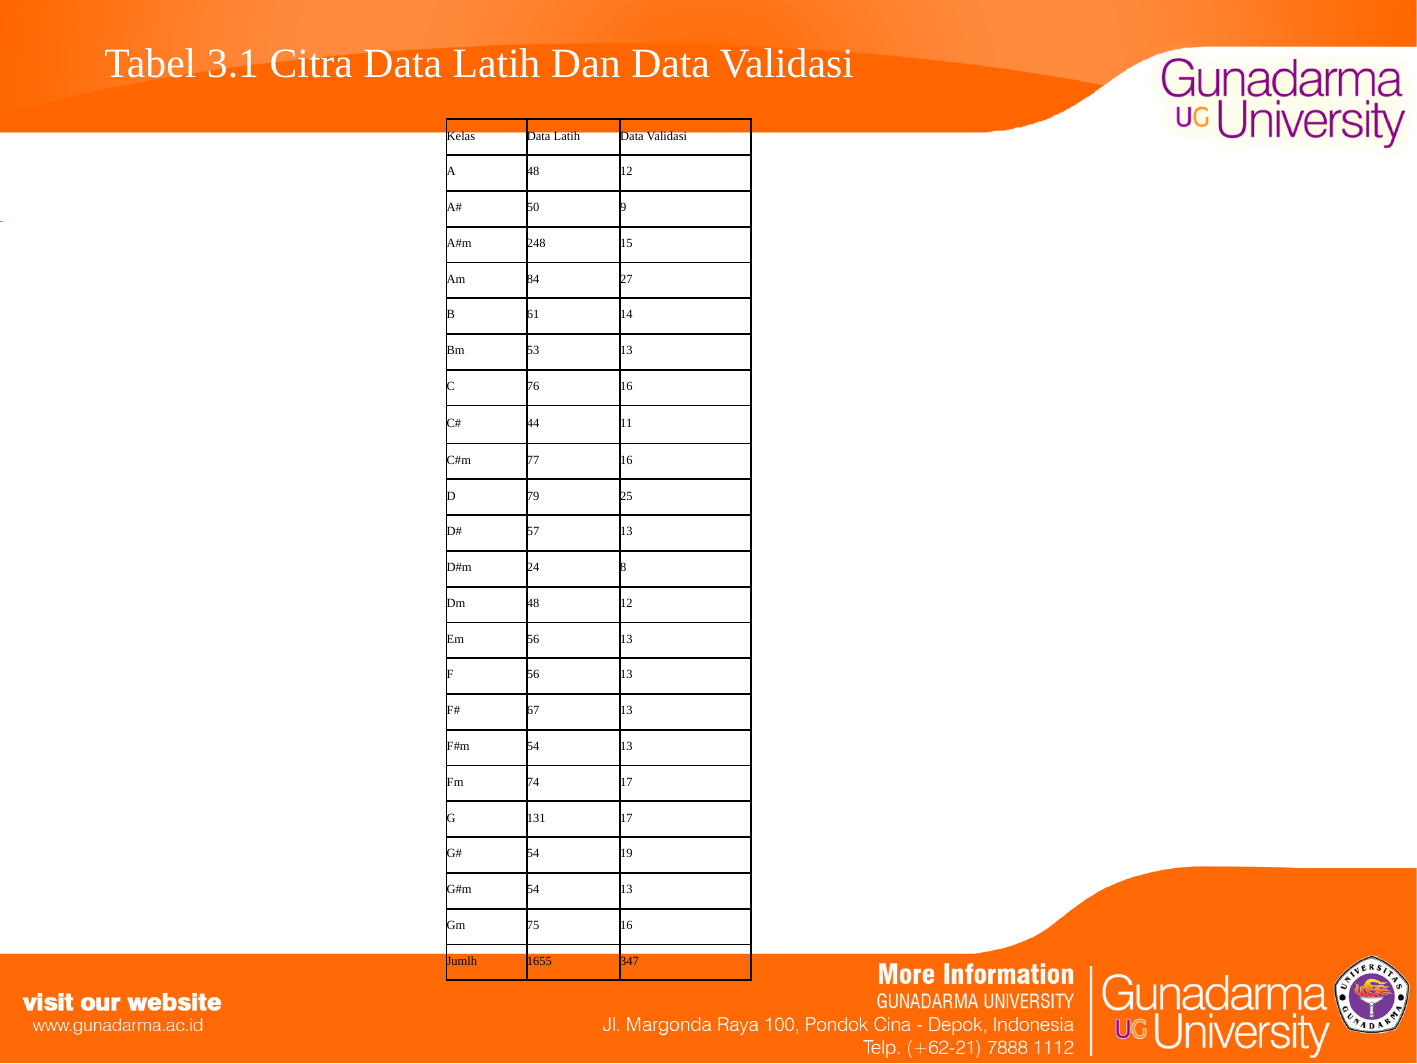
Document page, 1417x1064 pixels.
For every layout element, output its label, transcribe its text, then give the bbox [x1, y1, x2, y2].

table_cell 15 [621, 228, 750, 262]
table_cell 27 [621, 263, 750, 297]
table_cell 61 [528, 299, 619, 333]
table_cell Jumlh [447, 945, 526, 979]
table_cell 13 [621, 516, 750, 550]
table_cell 48 [528, 156, 619, 190]
table_cell 44 [528, 406, 619, 443]
table_cell 12 [621, 588, 750, 622]
table_cell 17 [621, 802, 750, 836]
table_cell C# [447, 406, 526, 443]
table_cell D# [447, 516, 526, 550]
table_cell C [447, 371, 526, 405]
table_cell 13 [621, 695, 750, 729]
table_cell A# [447, 192, 526, 226]
table_cell 19 [621, 838, 750, 872]
table_cell Em [447, 623, 526, 657]
table_cell G [447, 802, 526, 836]
table_cell 48 [528, 588, 619, 622]
table_cell 12 [621, 156, 750, 190]
table_cell 50 [528, 192, 619, 226]
table_cell G#m [447, 874, 526, 908]
table_cell 77 [528, 444, 619, 478]
table_cell 16 [621, 444, 750, 478]
picture [0, 866, 1417, 1063]
table_cell 17 [621, 766, 750, 800]
table_cell 56 [528, 623, 619, 657]
title Tabel 3.1 Citra Data Latih Dan Data Validasi [47, 35, 912, 87]
table_cell F# [447, 695, 526, 729]
table_cell 9 [621, 192, 750, 226]
table_cell 11 [621, 406, 750, 443]
table_cell Dm [447, 588, 526, 622]
table_cell 25 [621, 480, 750, 514]
table_cell F#m [447, 731, 526, 765]
table_cell 13 [621, 731, 750, 765]
table_cell 79 [528, 480, 619, 514]
table_cell 54 [528, 731, 619, 765]
table_cell A#m [447, 228, 526, 262]
table_cell B [447, 299, 526, 333]
table_cell D [447, 480, 526, 514]
table_cell 13 [621, 335, 750, 369]
table_cell 56 [528, 659, 619, 693]
table_cell C#m [447, 444, 526, 478]
table_cell 24 [528, 552, 619, 586]
table_cell 8 [621, 552, 750, 586]
table_cell 1655 [528, 945, 619, 979]
table_cell 53 [528, 335, 619, 369]
table_header Data Validasi [621, 120, 750, 154]
table_cell G# [447, 838, 526, 872]
picture [0, 0, 1417, 222]
table_cell 74 [528, 766, 619, 800]
table_header Data Latih [528, 120, 619, 154]
table_header Kelas [447, 120, 526, 154]
table_cell A [447, 156, 526, 190]
table_cell 131 [528, 802, 619, 836]
table_cell F [447, 659, 526, 693]
table_cell 57 [528, 516, 619, 550]
table_cell 75 [528, 910, 619, 944]
table_cell 54 [528, 838, 619, 872]
table_cell 16 [621, 910, 750, 944]
table_cell 16 [621, 371, 750, 405]
table_cell 84 [528, 263, 619, 297]
table_cell 347 [621, 945, 750, 979]
table_cell 67 [528, 695, 619, 729]
table_cell 13 [621, 874, 750, 908]
table_cell Am [447, 263, 526, 297]
table_cell 54 [528, 874, 619, 908]
table_cell D#m [447, 552, 526, 586]
table_cell 248 [528, 228, 619, 262]
table_cell 13 [621, 659, 750, 693]
table_cell Bm [447, 335, 526, 369]
table_cell Fm [447, 766, 526, 800]
table_cell 76 [528, 371, 619, 405]
table_cell 14 [621, 299, 750, 333]
table_cell 13 [621, 623, 750, 657]
table_cell Gm [447, 910, 526, 944]
